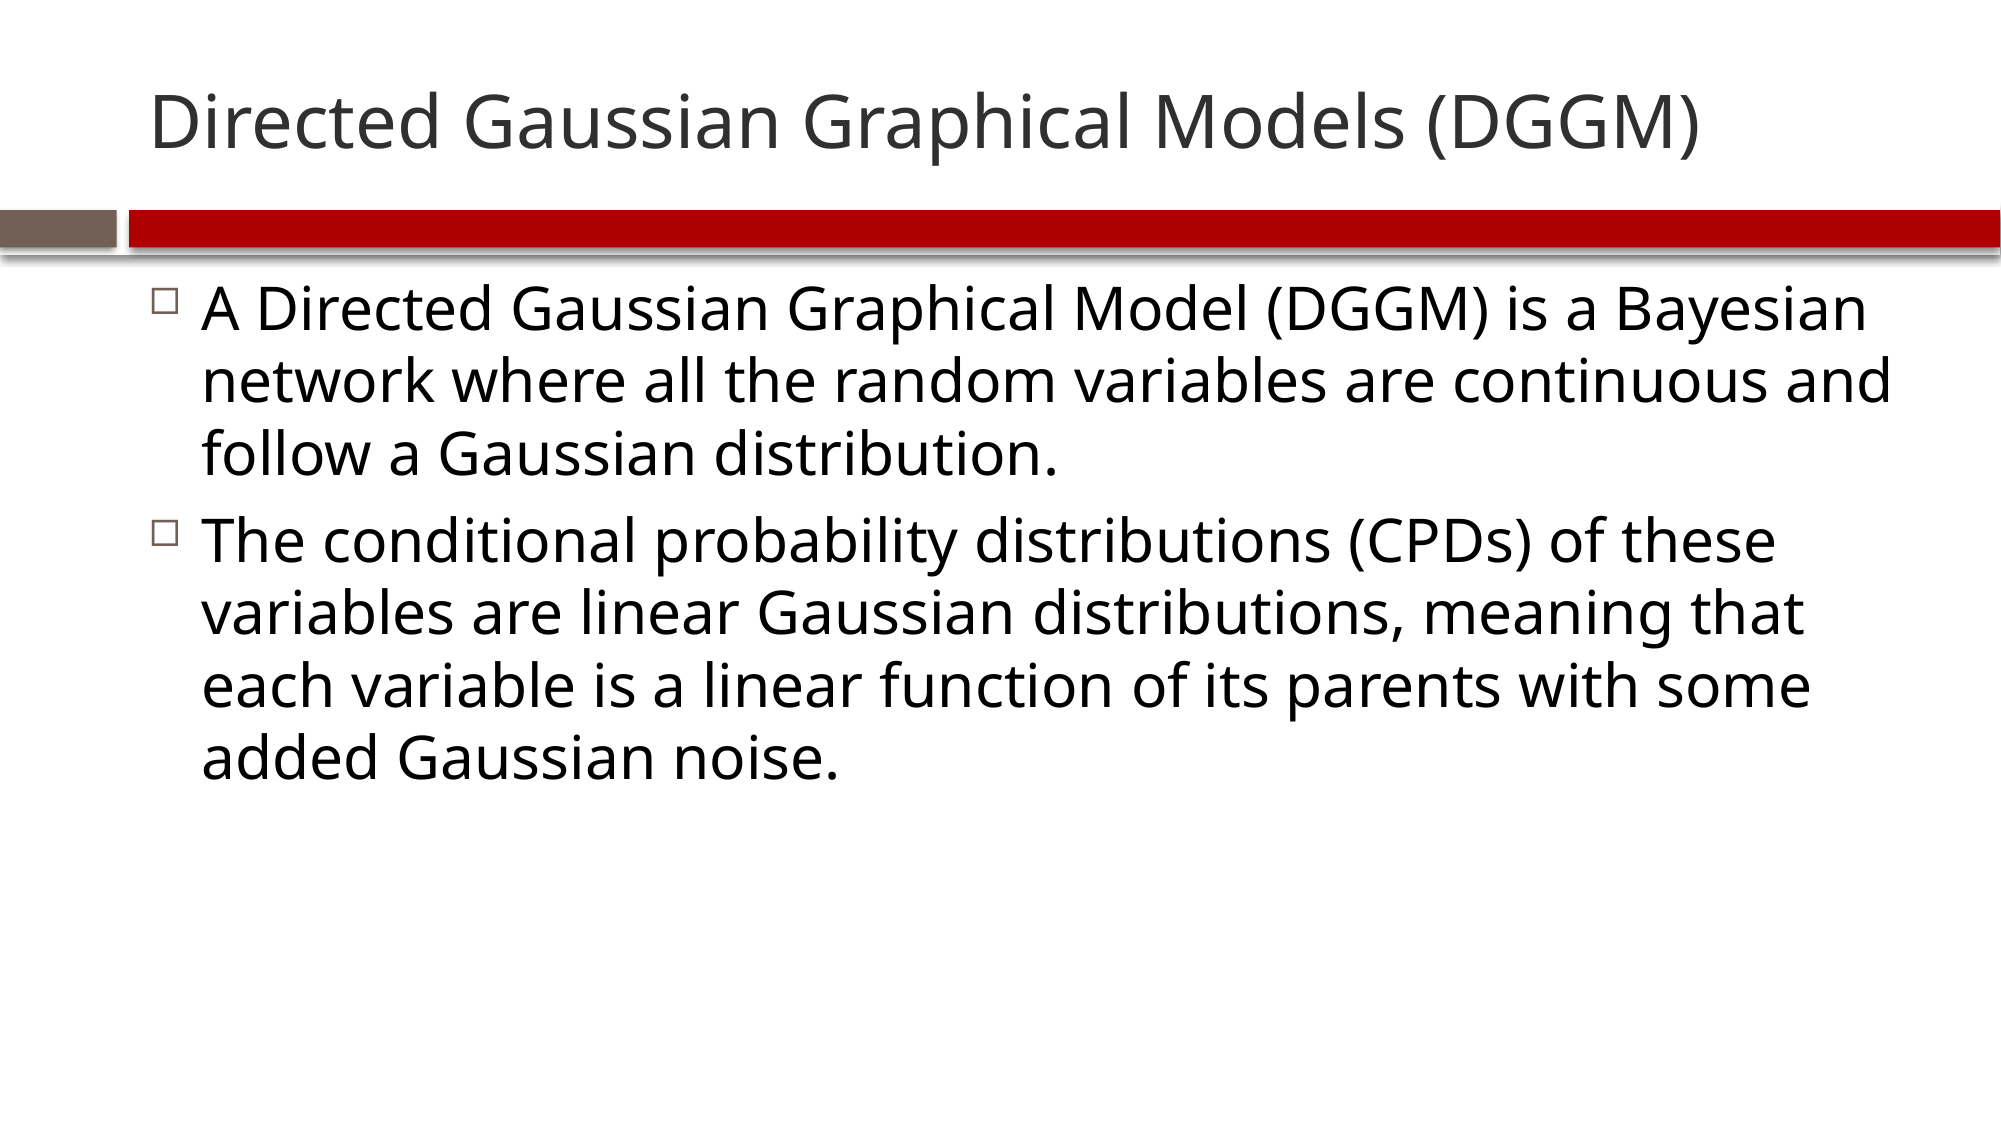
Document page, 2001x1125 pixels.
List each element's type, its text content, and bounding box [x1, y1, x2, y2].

title Directed Gaussian Graphical Models (DGGM) [133, 37, 1918, 200]
list A Directed Gaussian Graphical Model (DGGM) is a Bayesian network where all the random variables are continuous and follow a Gaussian distribution. The conditional probability distributions (CPDs) of these variables are linear Gaussian distributions, meaning that each variable is a linear function of its parents with some added Gaussian noise. [133, 262, 1918, 1000]
